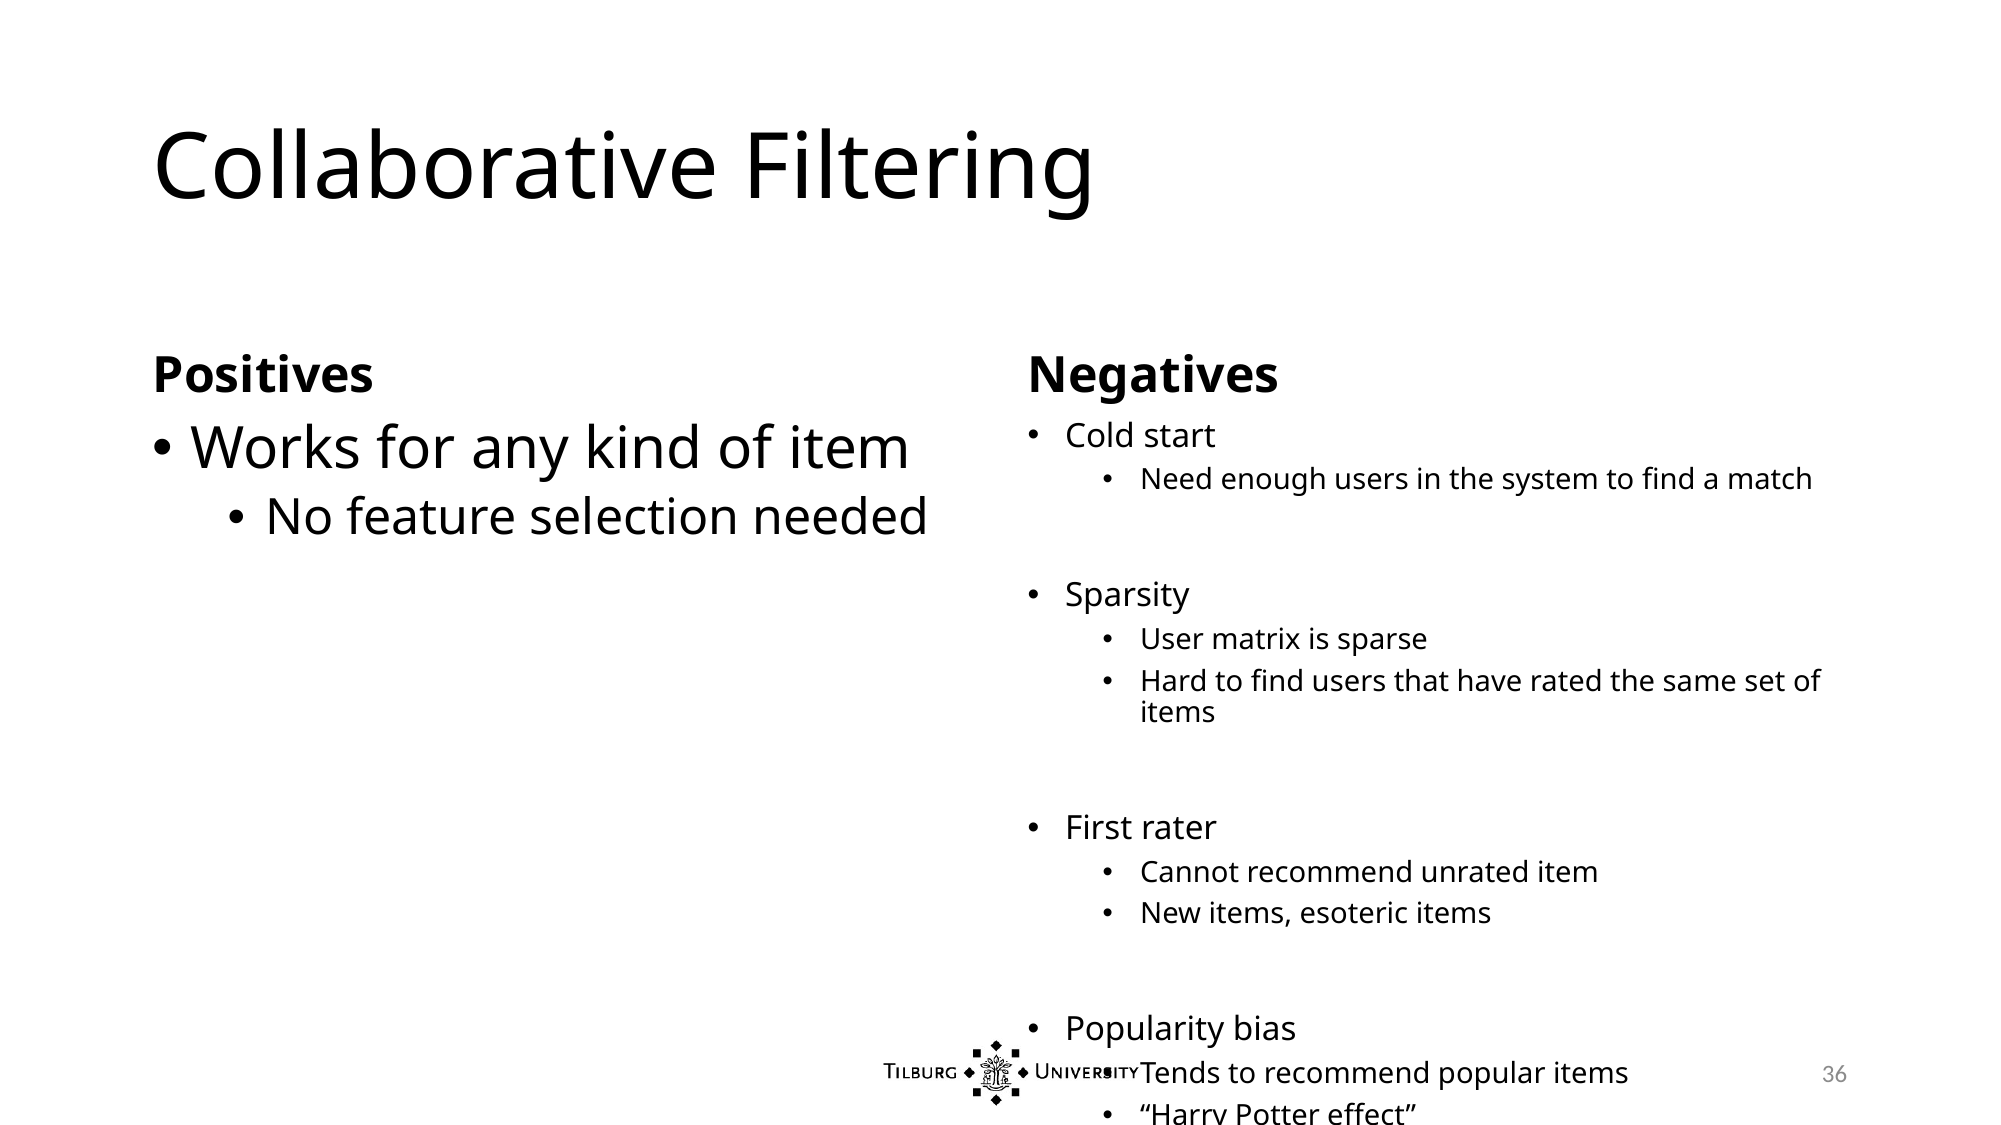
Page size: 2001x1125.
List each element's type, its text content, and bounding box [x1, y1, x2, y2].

title Collaborative Filtering [137, 59, 1863, 278]
picture [875, 1032, 1146, 1113]
slide_number 36 [1412, 1042, 1863, 1103]
list Negatives [1012, 275, 1863, 410]
list Cold start Need enough users in the system to find a match Sparsity User matrix is sparse Hard to find users that have rated the same set of items First rater Cannot recommend unrated item New items, esoteric items Popularity bias Tends to recommend popular items “Harry Potter effect” [1012, 410, 1863, 1016]
list Works for any kind of item No feature selection needed [137, 410, 984, 1016]
list Positives [137, 275, 984, 410]
